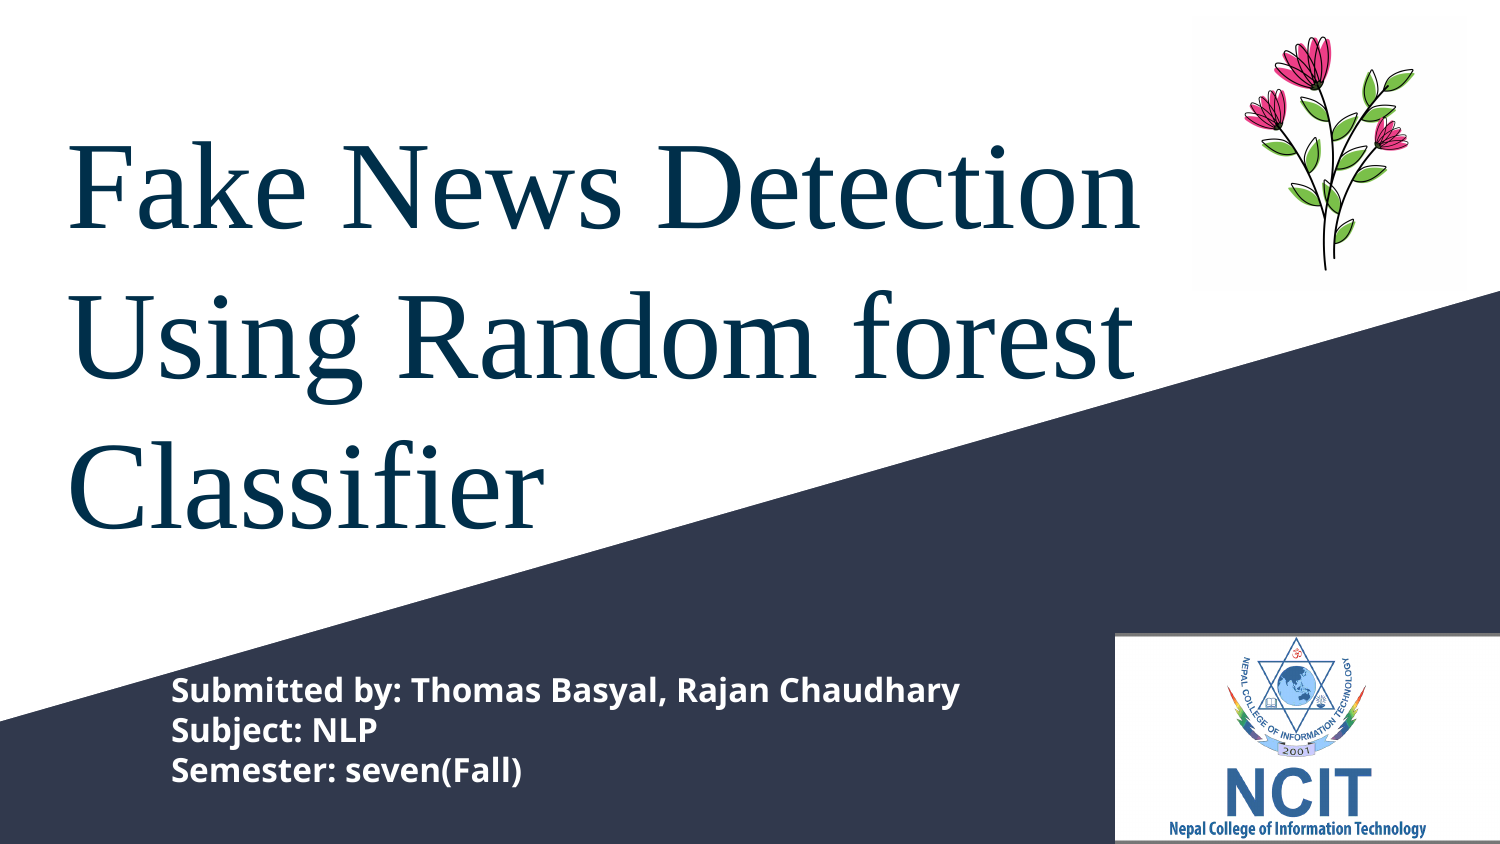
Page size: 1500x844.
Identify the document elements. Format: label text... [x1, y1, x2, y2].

picture [1192, 15, 1467, 291]
subtitle Submitted by: Thomas Basyal, Rajan Chaudhary Subject: NLP Semester: seven(Fall) [51, 574, 1449, 824]
title Fake News Detection Using Random forest Classifier [51, 88, 1195, 299]
picture [1115, 633, 1500, 844]
